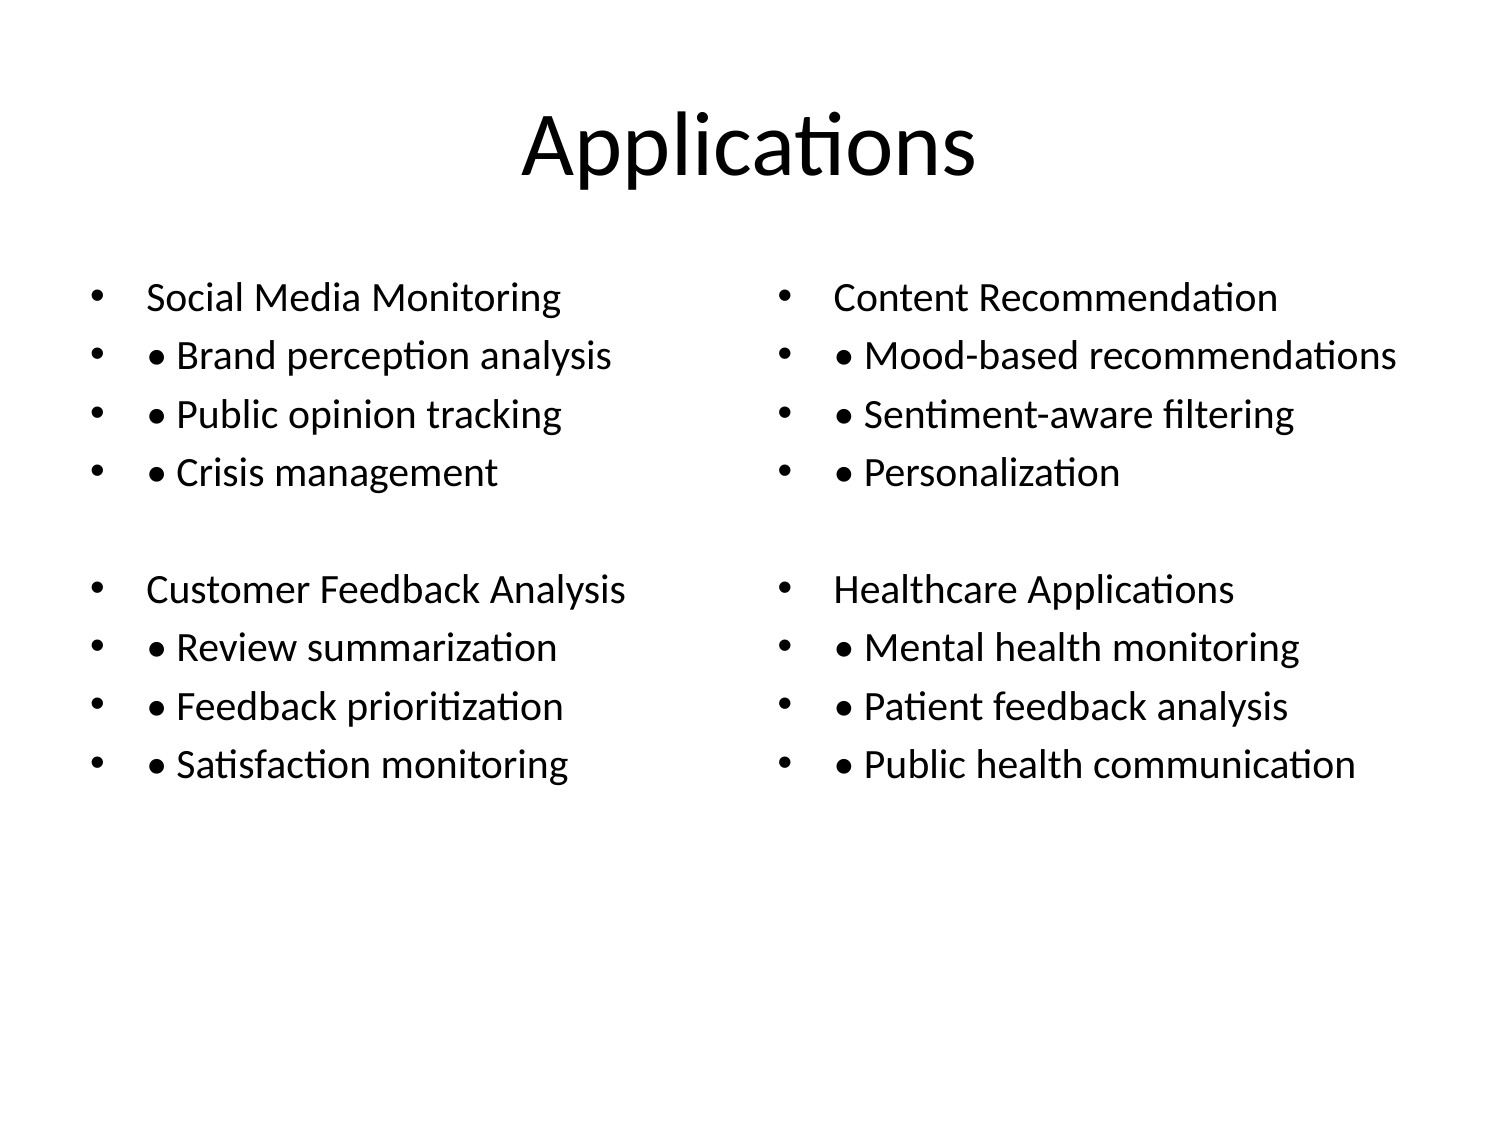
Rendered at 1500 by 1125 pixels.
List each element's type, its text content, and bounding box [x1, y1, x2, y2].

list Content Recommendation • Mood-based recommendations • Sentiment-aware filtering • Personalization Healthcare Applications • Mental health monitoring • Patient feedback analysis • Public health communication [762, 262, 1425, 1005]
title Applications [75, 45, 1425, 233]
list Social Media Monitoring • Brand perception analysis • Public opinion tracking • Crisis management Customer Feedback Analysis • Review summarization • Feedback prioritization • Satisfaction monitoring [75, 262, 738, 1005]
